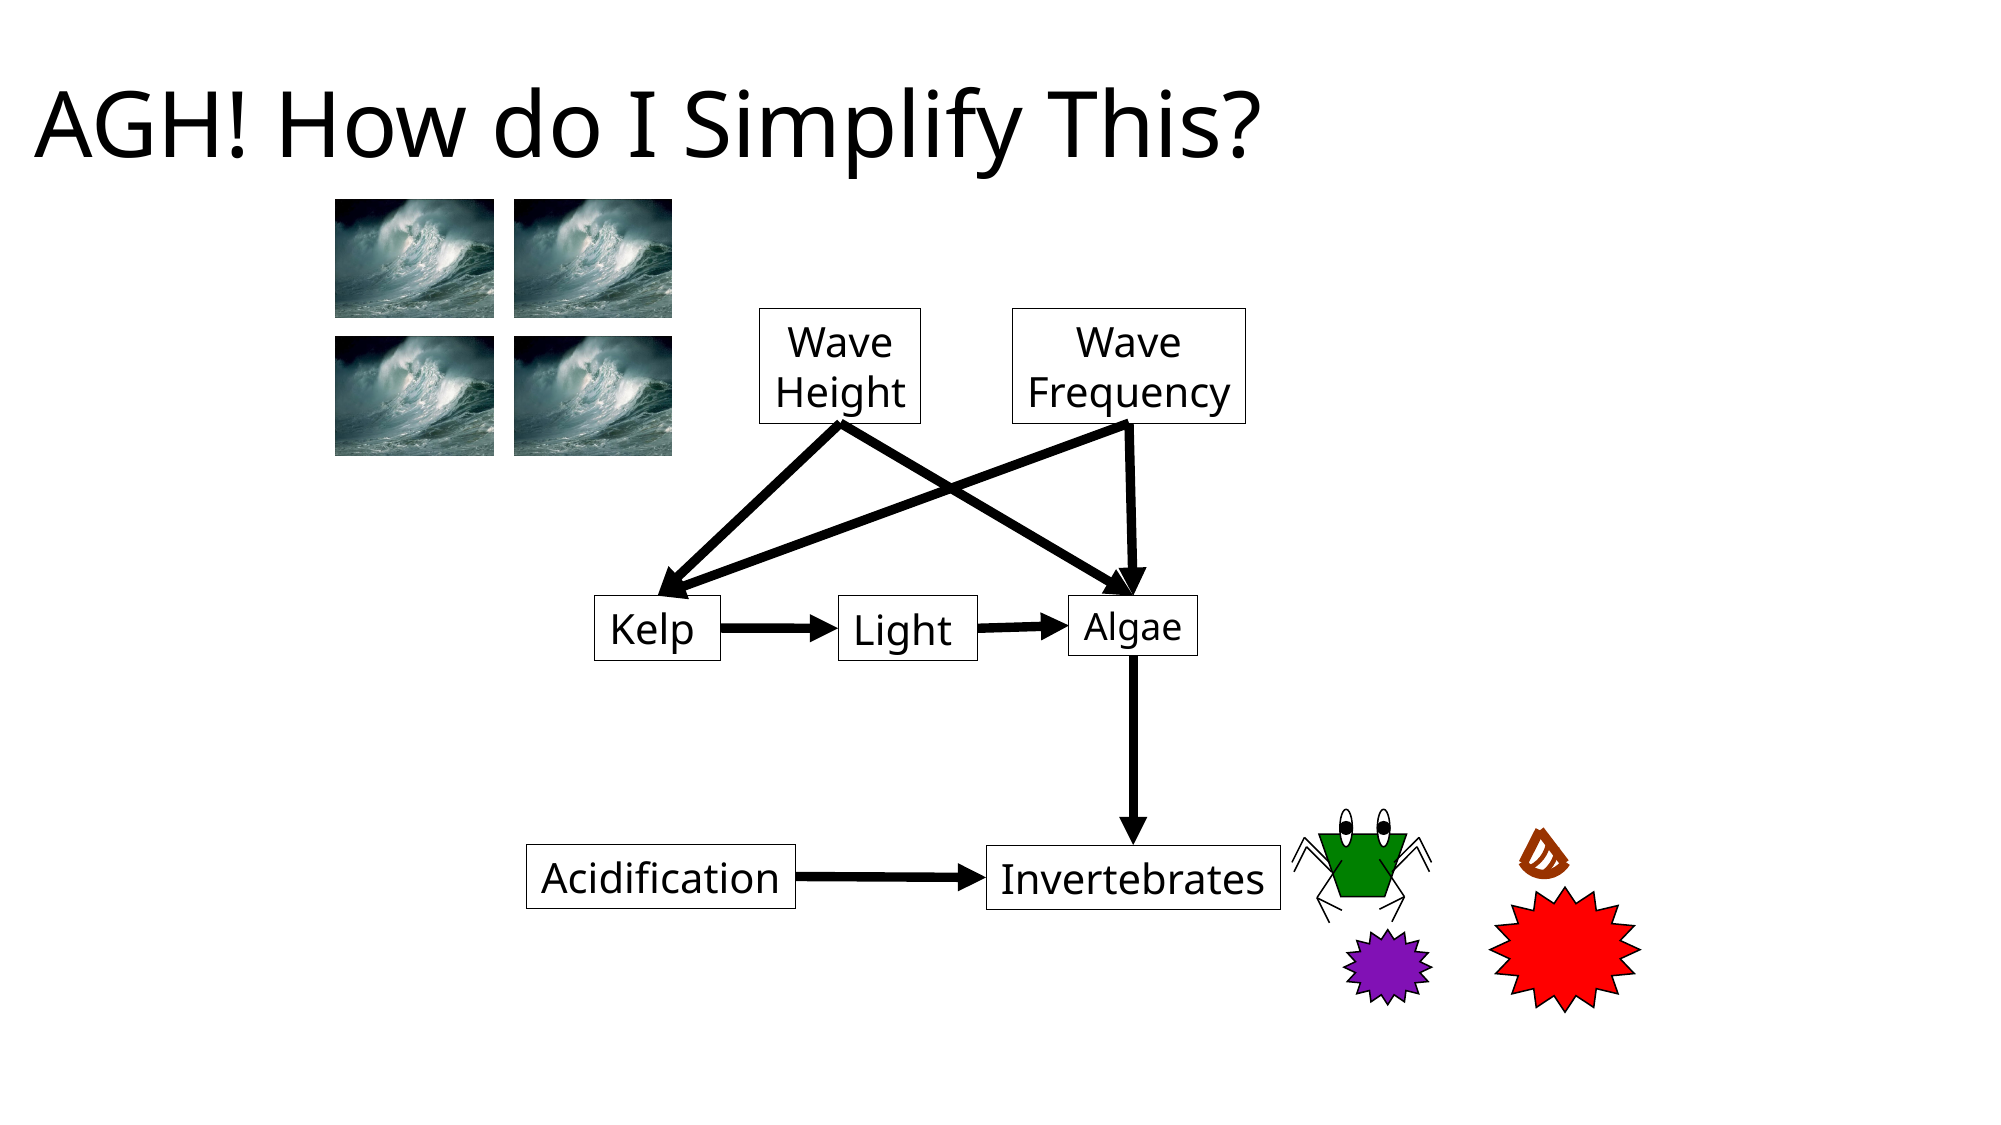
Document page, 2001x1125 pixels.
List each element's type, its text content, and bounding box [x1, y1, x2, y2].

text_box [1291, 809, 1641, 1013]
text_box Algae [1068, 595, 1198, 656]
text_box Wave Frequency [1012, 308, 1246, 424]
text_box Kelp [594, 595, 721, 661]
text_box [1129, 424, 1134, 596]
text_box Light [838, 596, 978, 661]
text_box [968, 625, 1077, 629]
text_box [335, 199, 672, 456]
text_box Wave Height [759, 308, 921, 424]
text_box Acidification [526, 844, 796, 909]
title AGH! How do I Simplify This? [19, 19, 1865, 237]
text_box Invertebrates [986, 845, 1281, 910]
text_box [657, 424, 1129, 596]
